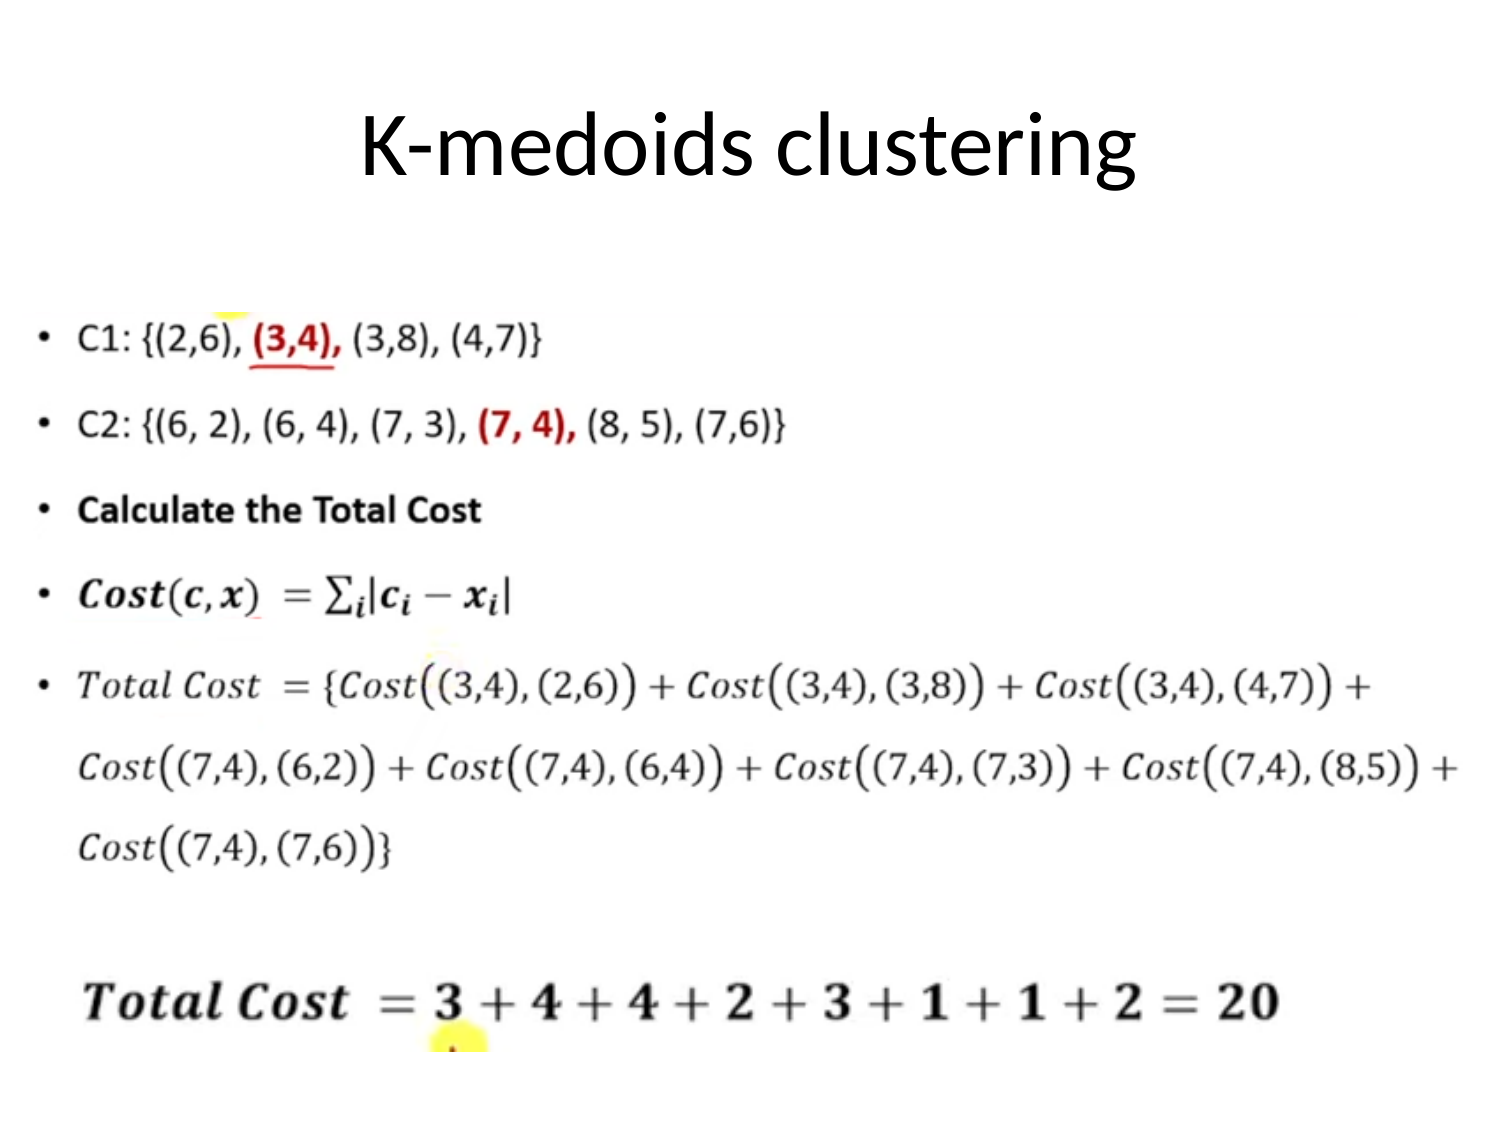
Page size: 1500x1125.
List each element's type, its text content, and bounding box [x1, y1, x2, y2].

picture [70, 962, 1388, 1052]
picture [21, 312, 1479, 901]
title K-medoids clustering [75, 45, 1425, 233]
